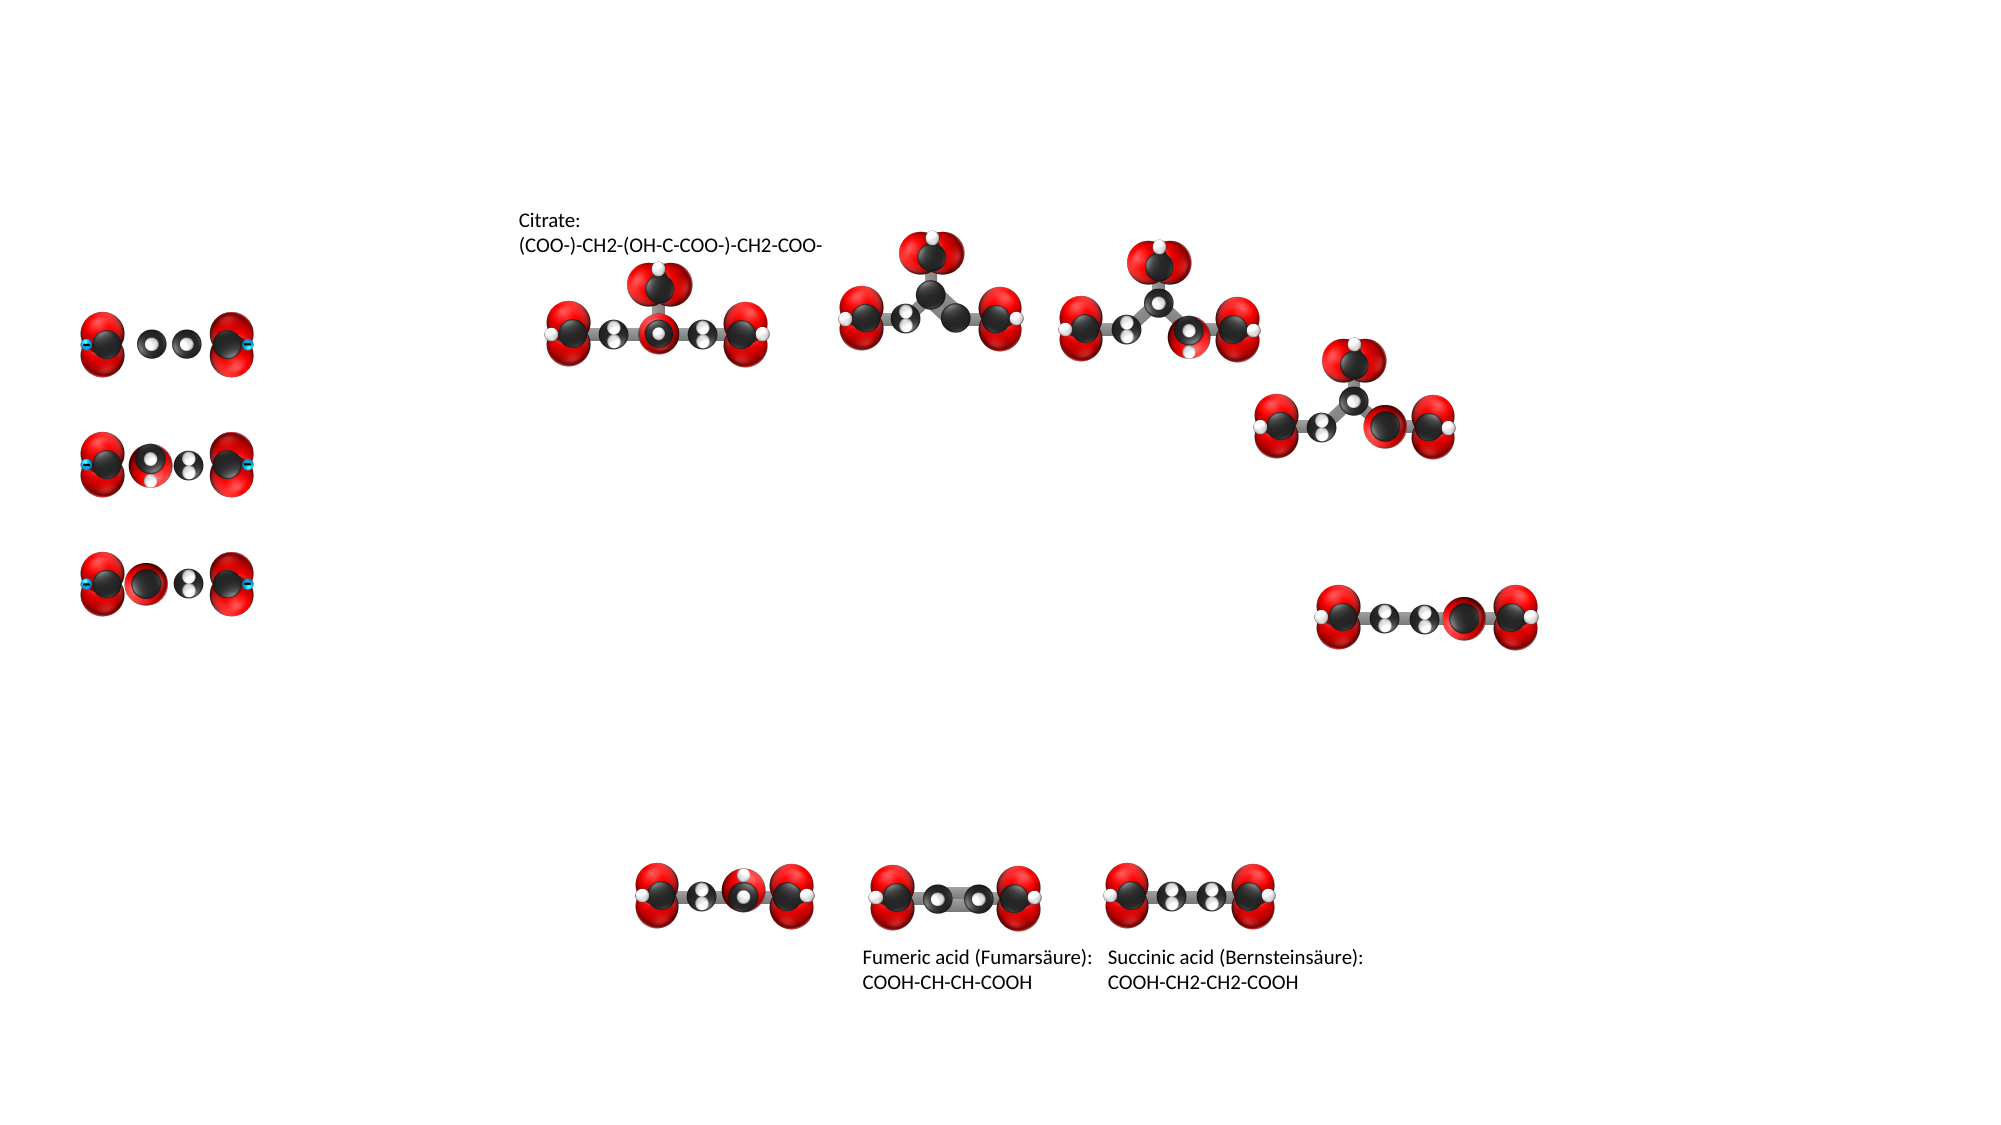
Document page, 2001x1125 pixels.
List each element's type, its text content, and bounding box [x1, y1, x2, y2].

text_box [1103, 862, 1276, 930]
picture [128, 443, 204, 488]
text_box Fumeric acid (Fumarsäure): COOH-CH-CH-COOH [847, 936, 1108, 1002]
text_box Citrate: (COO-)-CH2-(OH-C-COO-)-CH2-COO- [504, 199, 838, 265]
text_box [868, 864, 1042, 932]
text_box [544, 261, 770, 368]
picture [80, 311, 125, 378]
picture [209, 311, 254, 378]
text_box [1058, 239, 1261, 363]
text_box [634, 862, 815, 930]
picture [173, 568, 204, 599]
picture [80, 551, 168, 617]
picture [80, 431, 125, 498]
picture [137, 329, 167, 360]
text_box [838, 230, 1024, 352]
text_box Succinic acid (Bernsteinsäure): COOH-CH2-CH2-COOH [1108, 936, 1379, 1002]
picture [172, 329, 202, 360]
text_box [1253, 337, 1456, 460]
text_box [1314, 584, 1539, 651]
picture [209, 551, 254, 617]
picture [209, 431, 254, 498]
